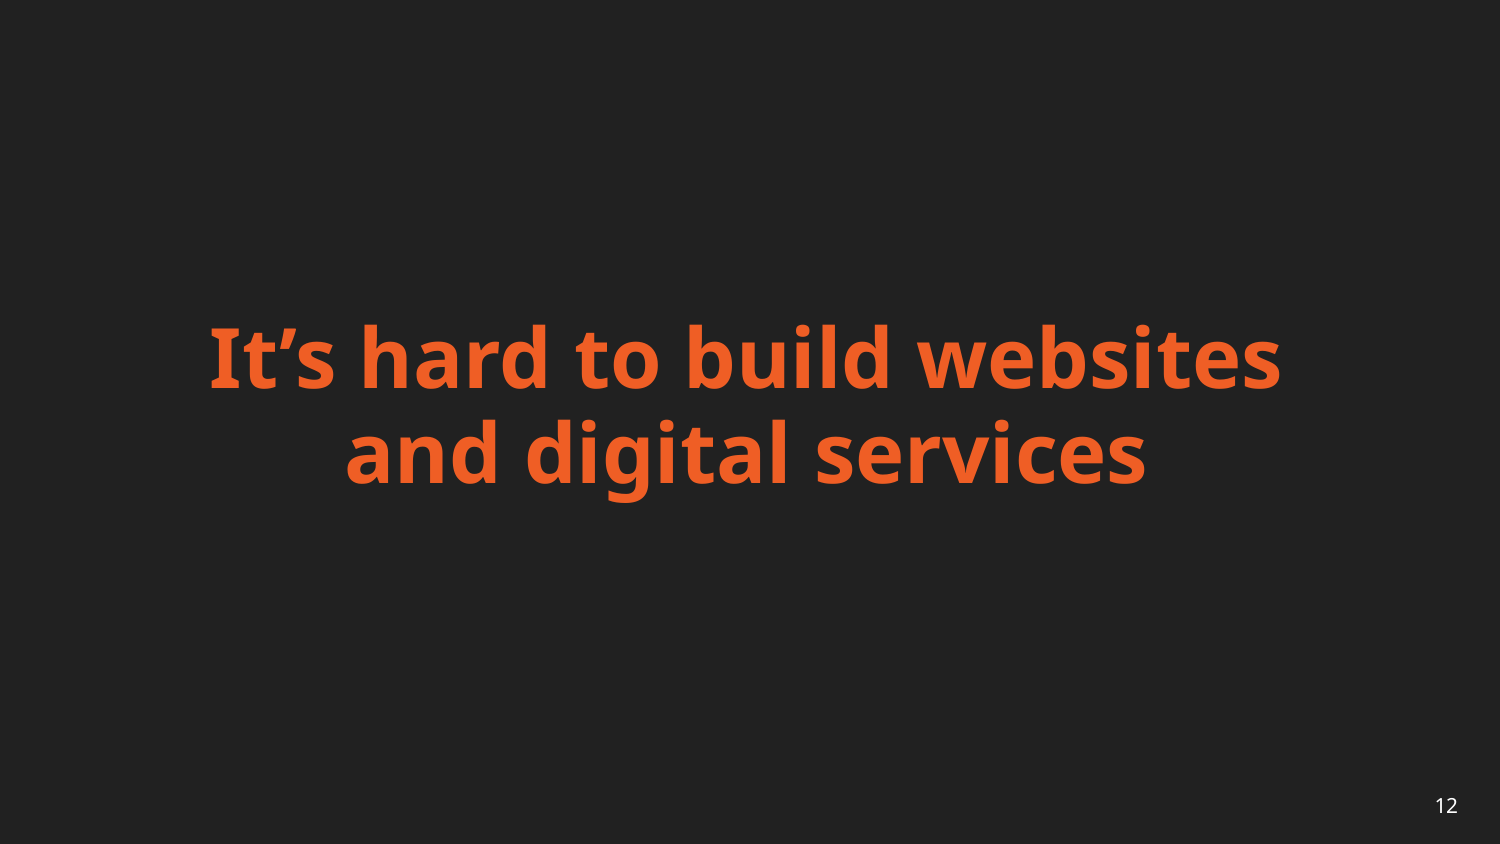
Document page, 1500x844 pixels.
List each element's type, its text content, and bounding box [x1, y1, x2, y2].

text_box 12 [1135, 784, 1473, 830]
title It’s hard to build websites and digital services [107, 37, 1387, 777]
